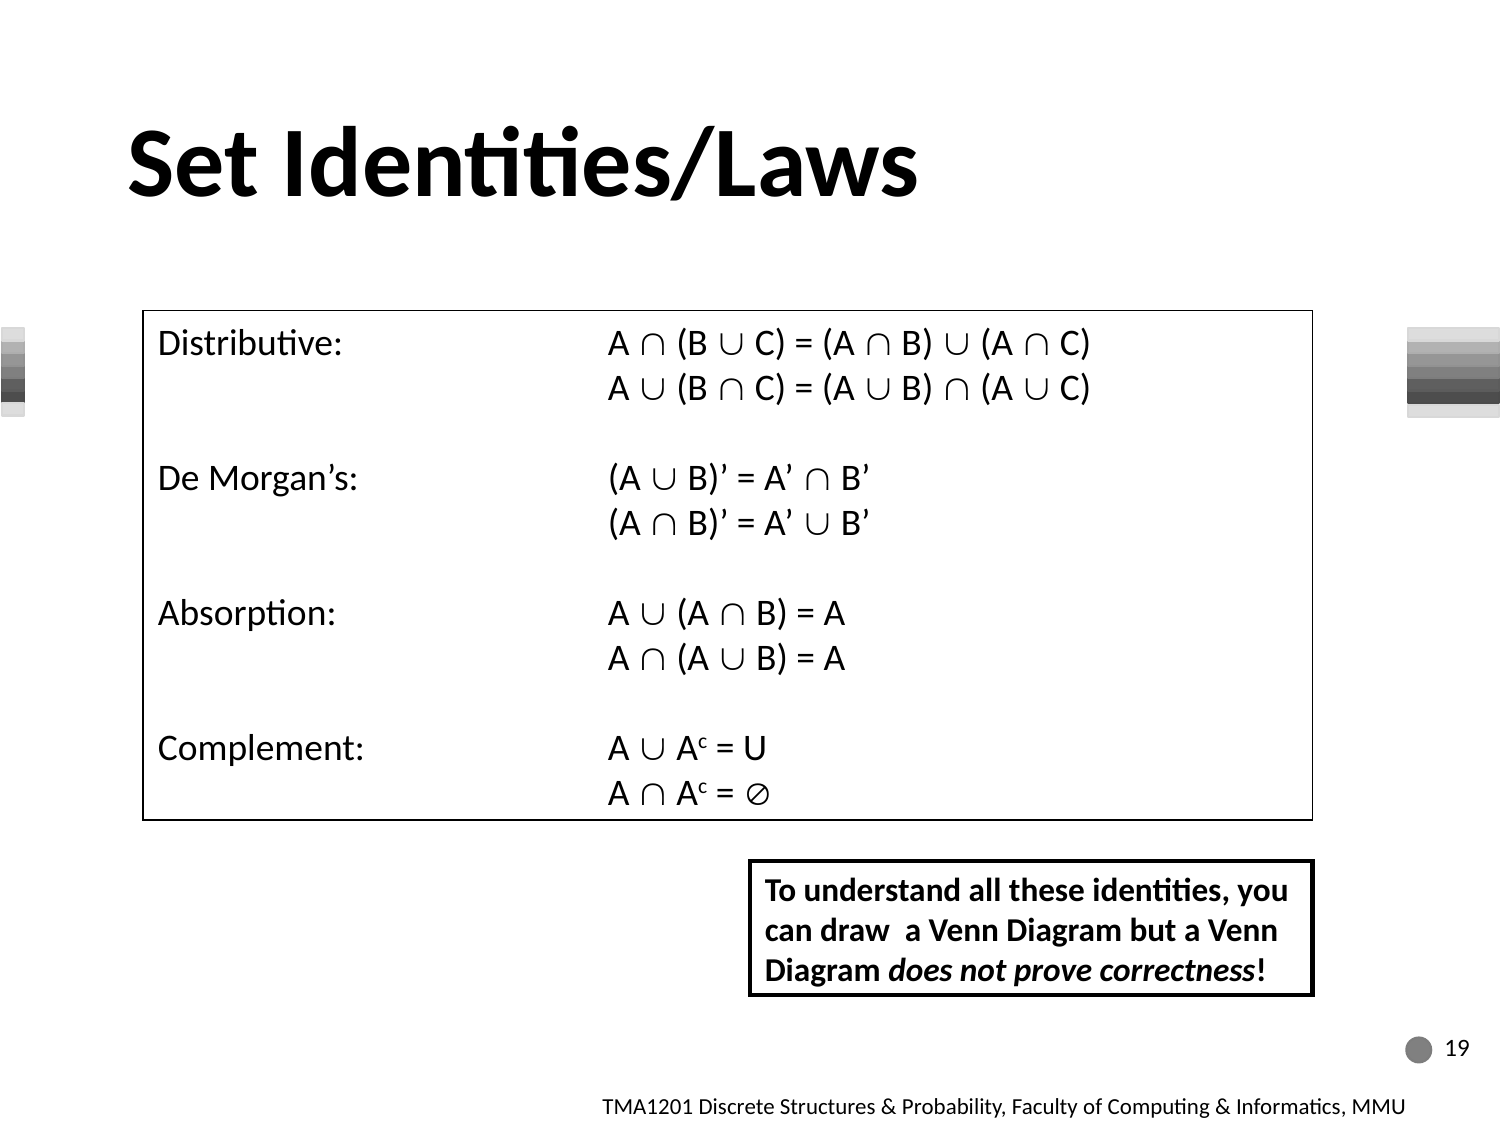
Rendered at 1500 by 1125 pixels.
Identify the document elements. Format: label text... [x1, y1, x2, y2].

slide_number 19 [1429, 1009, 1500, 1085]
text_box Distributive: A  (B  C) = (A  B)  (A  C) A  (B  C) = (A  B)  (A  C) De Morgan’s: (A  B)’ = A’  B’ (A  B)’ = A’  B’ Absorption: A  (A  B) = A A  (A  B) = A Complement: A  Ac = U A  Ac =  [143, 310, 1313, 820]
text_box Set Identities/Laws [112, 62, 1463, 250]
text_box To understand all these identities, you can draw a Venn Diagram but a Venn Diagram does not prove correctness! [750, 860, 1313, 996]
footer TMA1201 Discrete Structures & Probability, Faculty of Computing & Informatics, MMU [587, 1084, 1500, 1125]
